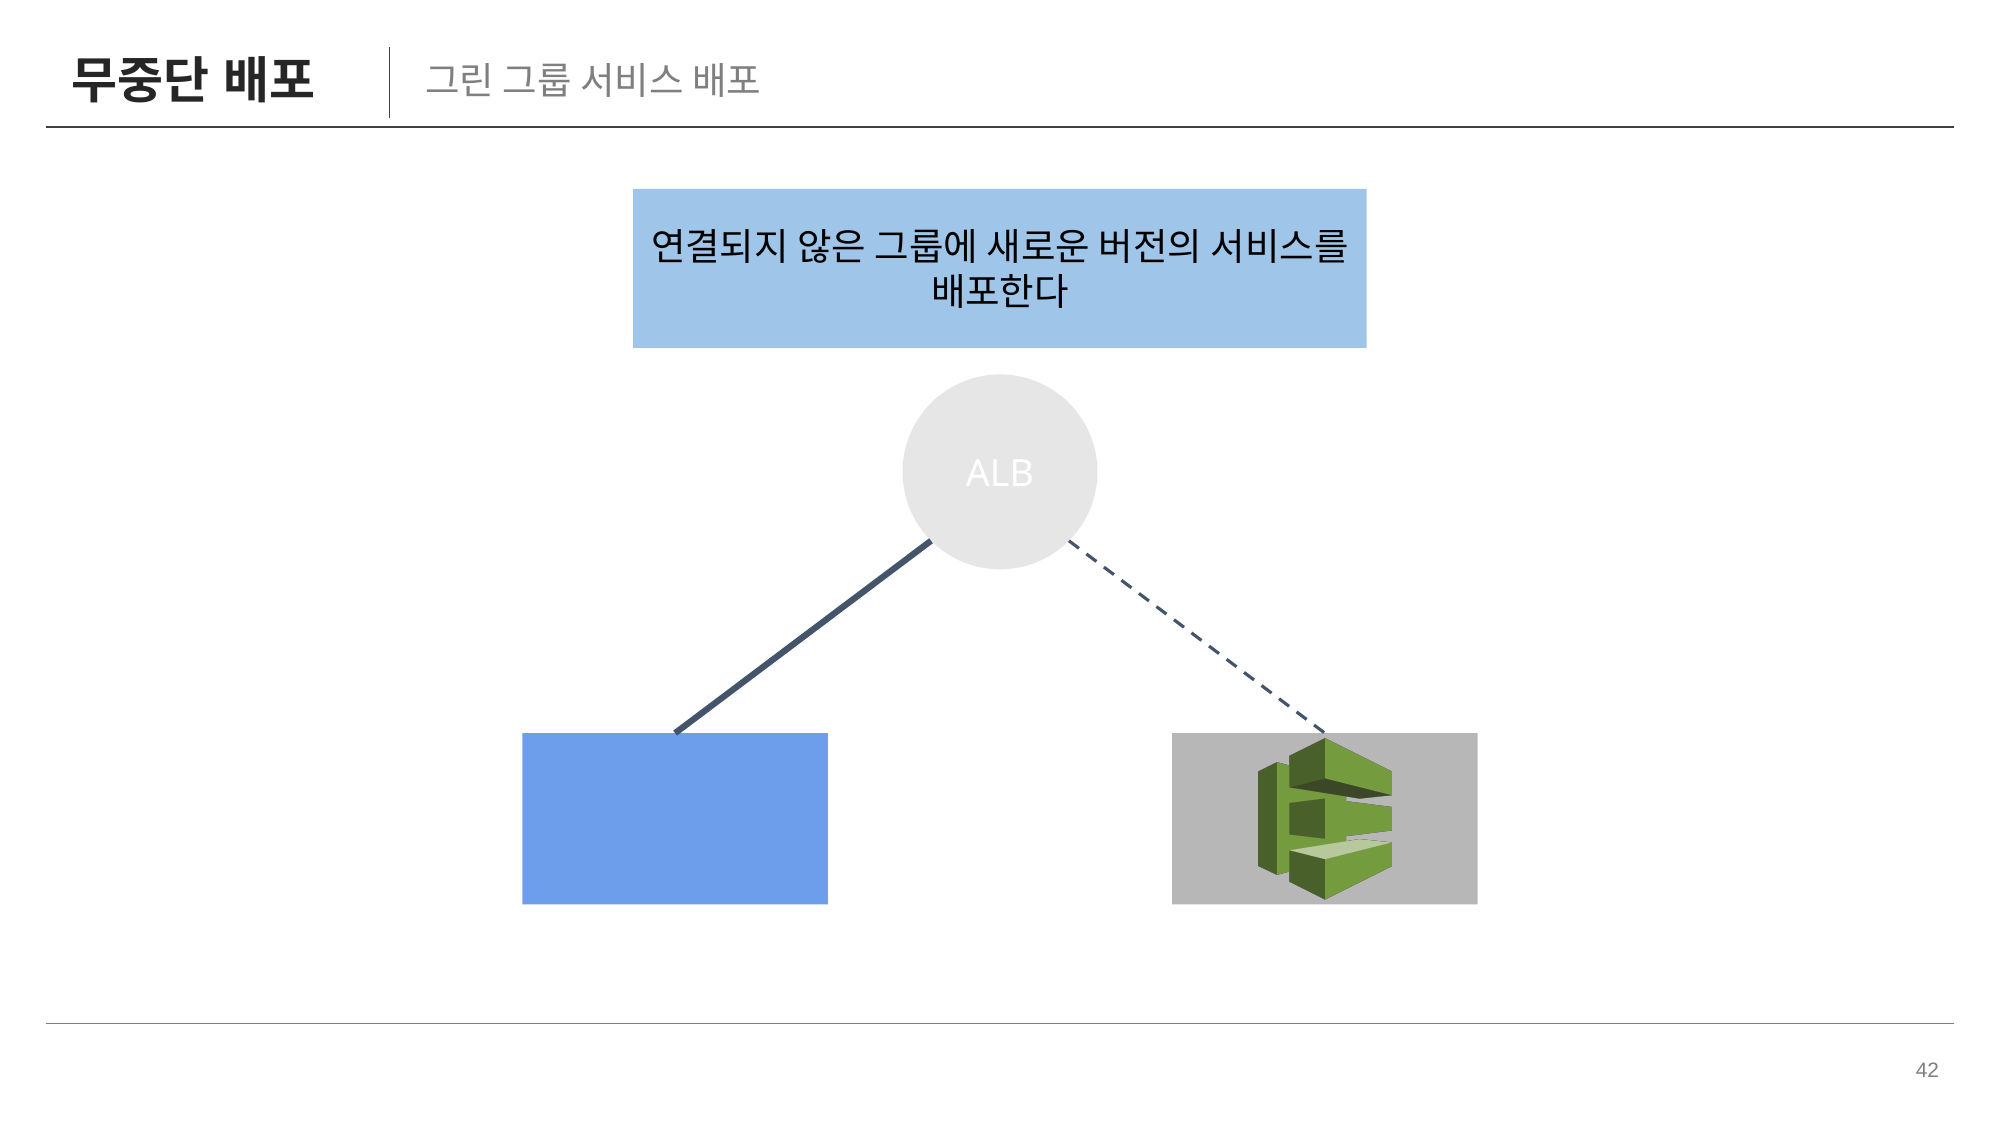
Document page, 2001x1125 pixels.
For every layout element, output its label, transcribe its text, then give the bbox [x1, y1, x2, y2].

title 무중단 배포 [71, 40, 399, 125]
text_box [675, 540, 932, 734]
text_box 그린 그룹 서비스 배포 [425, 55, 1524, 109]
picture [1258, 738, 1392, 900]
text_box 연결되지 않은 그룹에 새로운 버전의 서비스를 배포한다 [633, 188, 1367, 348]
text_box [1068, 540, 1325, 734]
text_box ALB [902, 374, 1098, 570]
text_box [1172, 733, 1478, 905]
text_box [522, 733, 828, 905]
